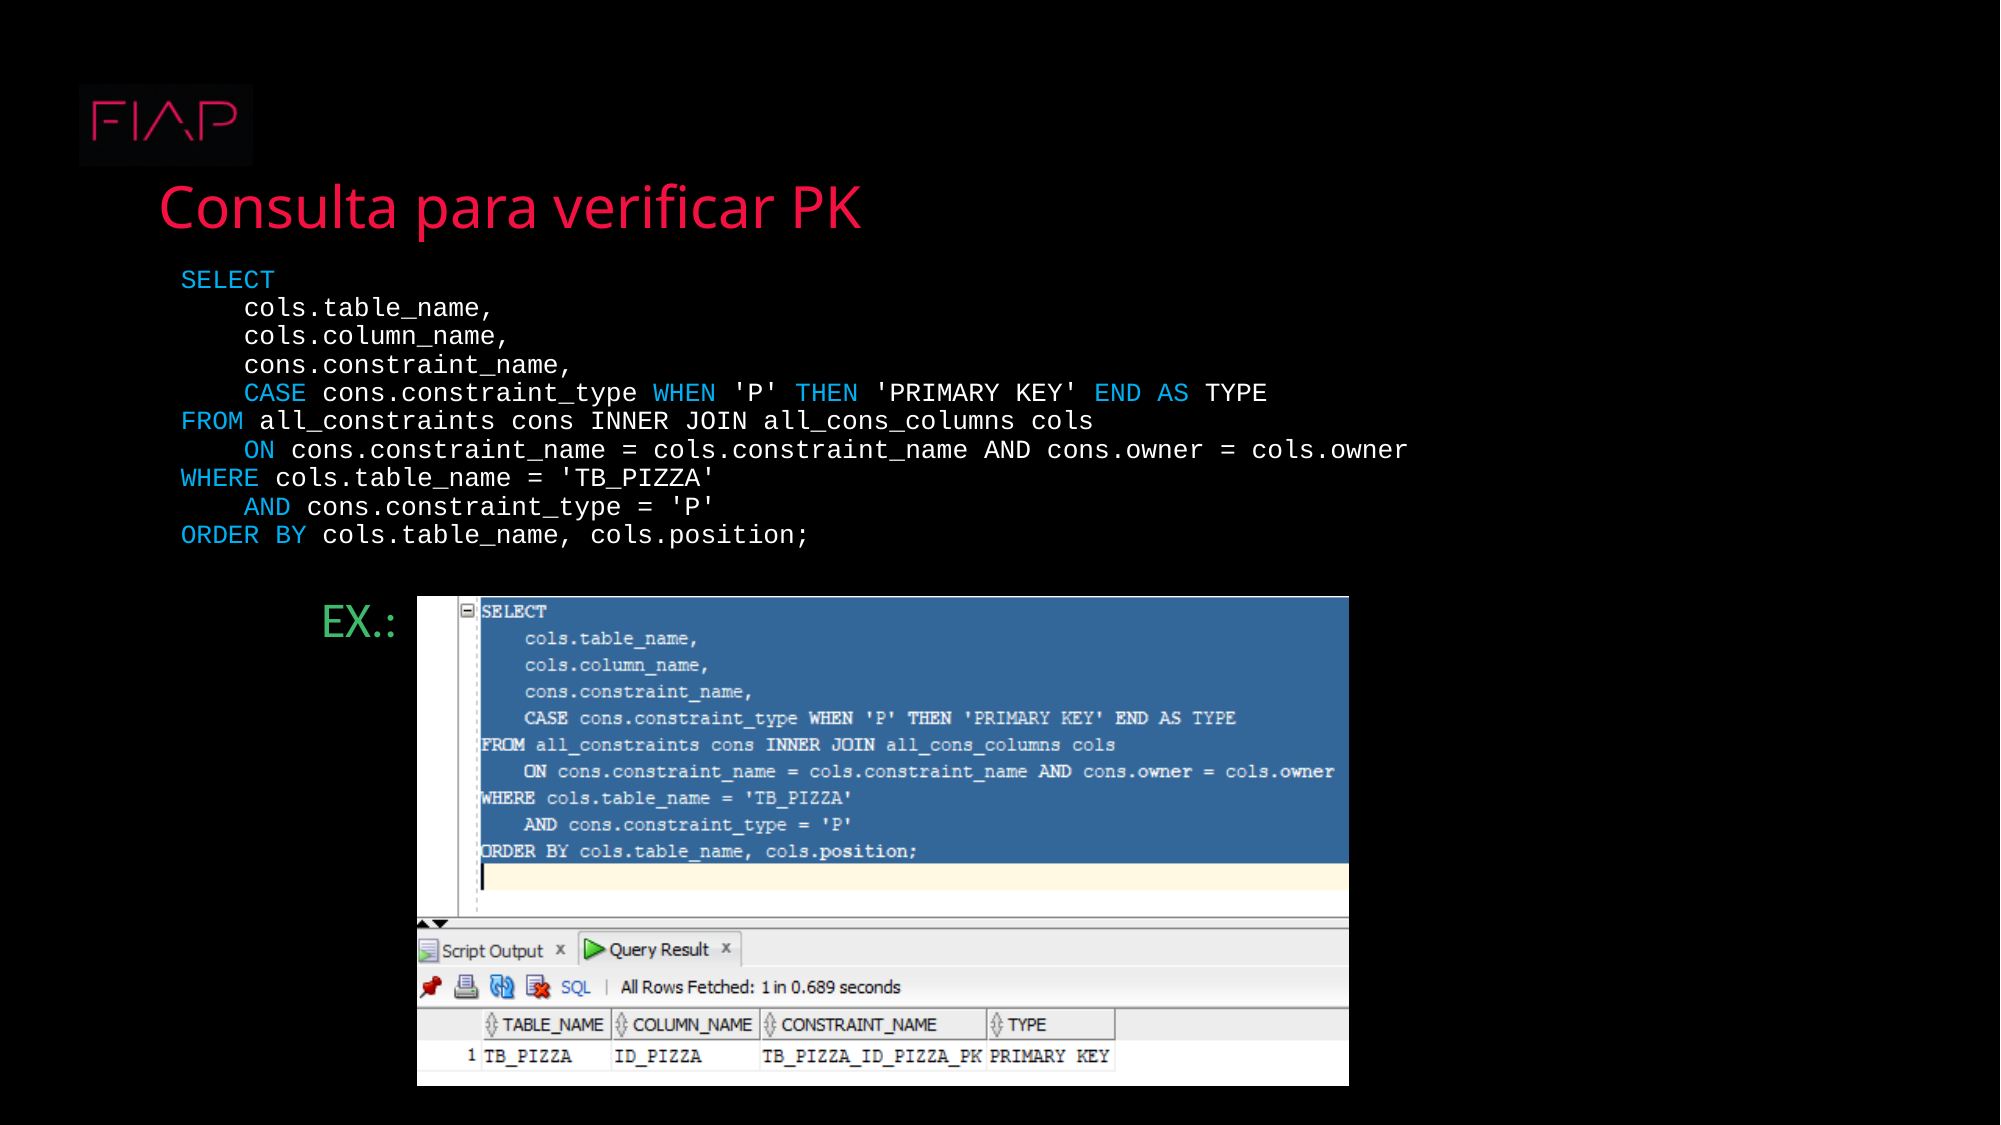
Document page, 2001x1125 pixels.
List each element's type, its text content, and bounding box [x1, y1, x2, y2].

text_box EX.: [306, 587, 464, 680]
text_box Consulta para verificar PK [143, 170, 1349, 257]
picture [79, 84, 253, 166]
picture [417, 596, 1349, 1086]
text_box SELECT cols.table_name, cols.column_name, cons.constraint_name, CASE cons.constraint_type WHEN 'P' THEN 'PRIMARY KEY' END AS TYPE FROM all_constraints cons INNER JOIN all_cons_columns cols ON cons.constraint_name = cols.constraint_name AND cons.owner = cols.owner WHERE cols.table_name = 'TB_PIZZA' AND cons.constraint_type = 'P' ORDER BY cols.table_name, cols.position; [165, 258, 1428, 588]
